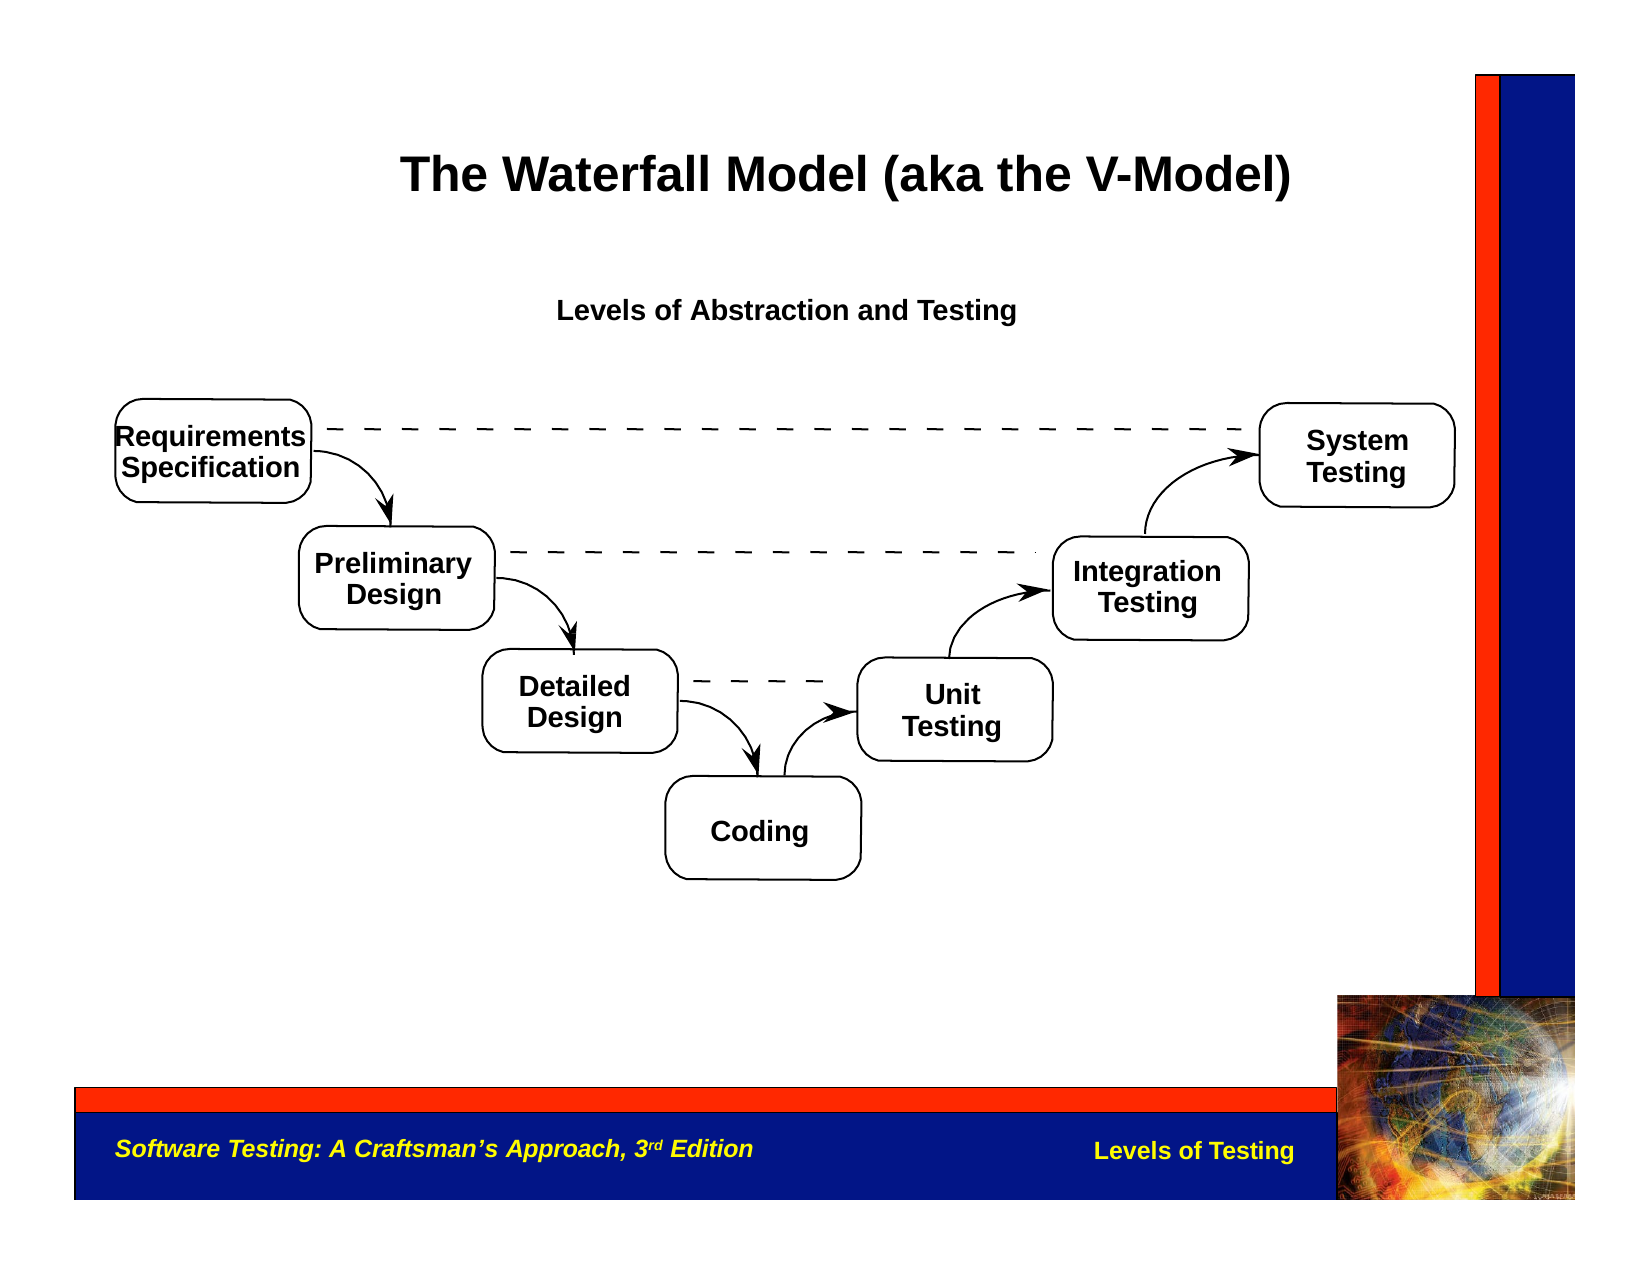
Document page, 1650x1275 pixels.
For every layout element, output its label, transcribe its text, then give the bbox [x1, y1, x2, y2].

text_box [822, 701, 854, 723]
text_box Levels of Abstraction and Testing [554, 291, 1027, 327]
text_box Integration Testing [1070, 556, 1226, 619]
slide_number Software Testing: A Craftsman’s Approach, 3rd Edition [112, 1132, 765, 1275]
text_box [857, 657, 1053, 762]
text_box [374, 493, 394, 525]
text_box [298, 525, 495, 630]
text_box System Testing [1304, 424, 1413, 488]
text_box Requirements Specification [112, 420, 311, 484]
text_box [313, 450, 391, 526]
text_box [1016, 583, 1048, 602]
text_box [482, 648, 678, 753]
text_box [116, 398, 311, 420]
text_box [1145, 455, 1259, 534]
text_box [679, 700, 758, 776]
text_box [784, 711, 857, 776]
text_box [1052, 536, 1249, 641]
text_box Preliminary Design [312, 547, 476, 611]
text_box [1259, 402, 1456, 508]
text_box [496, 577, 572, 649]
text_box [948, 590, 1051, 659]
text_box [116, 484, 310, 503]
text_box [558, 620, 577, 649]
title The Waterfall Model (aka the V-Model) [135, 127, 1515, 355]
text_box [741, 743, 761, 775]
text_box Detailed Design [516, 670, 635, 734]
text_box Unit Testing [899, 678, 1008, 742]
text_box [1226, 447, 1259, 467]
text_box Coding [708, 812, 813, 848]
footer Levels of Testing [1091, 1134, 1301, 1275]
text_box [665, 775, 862, 880]
picture [1337, 995, 1575, 1200]
